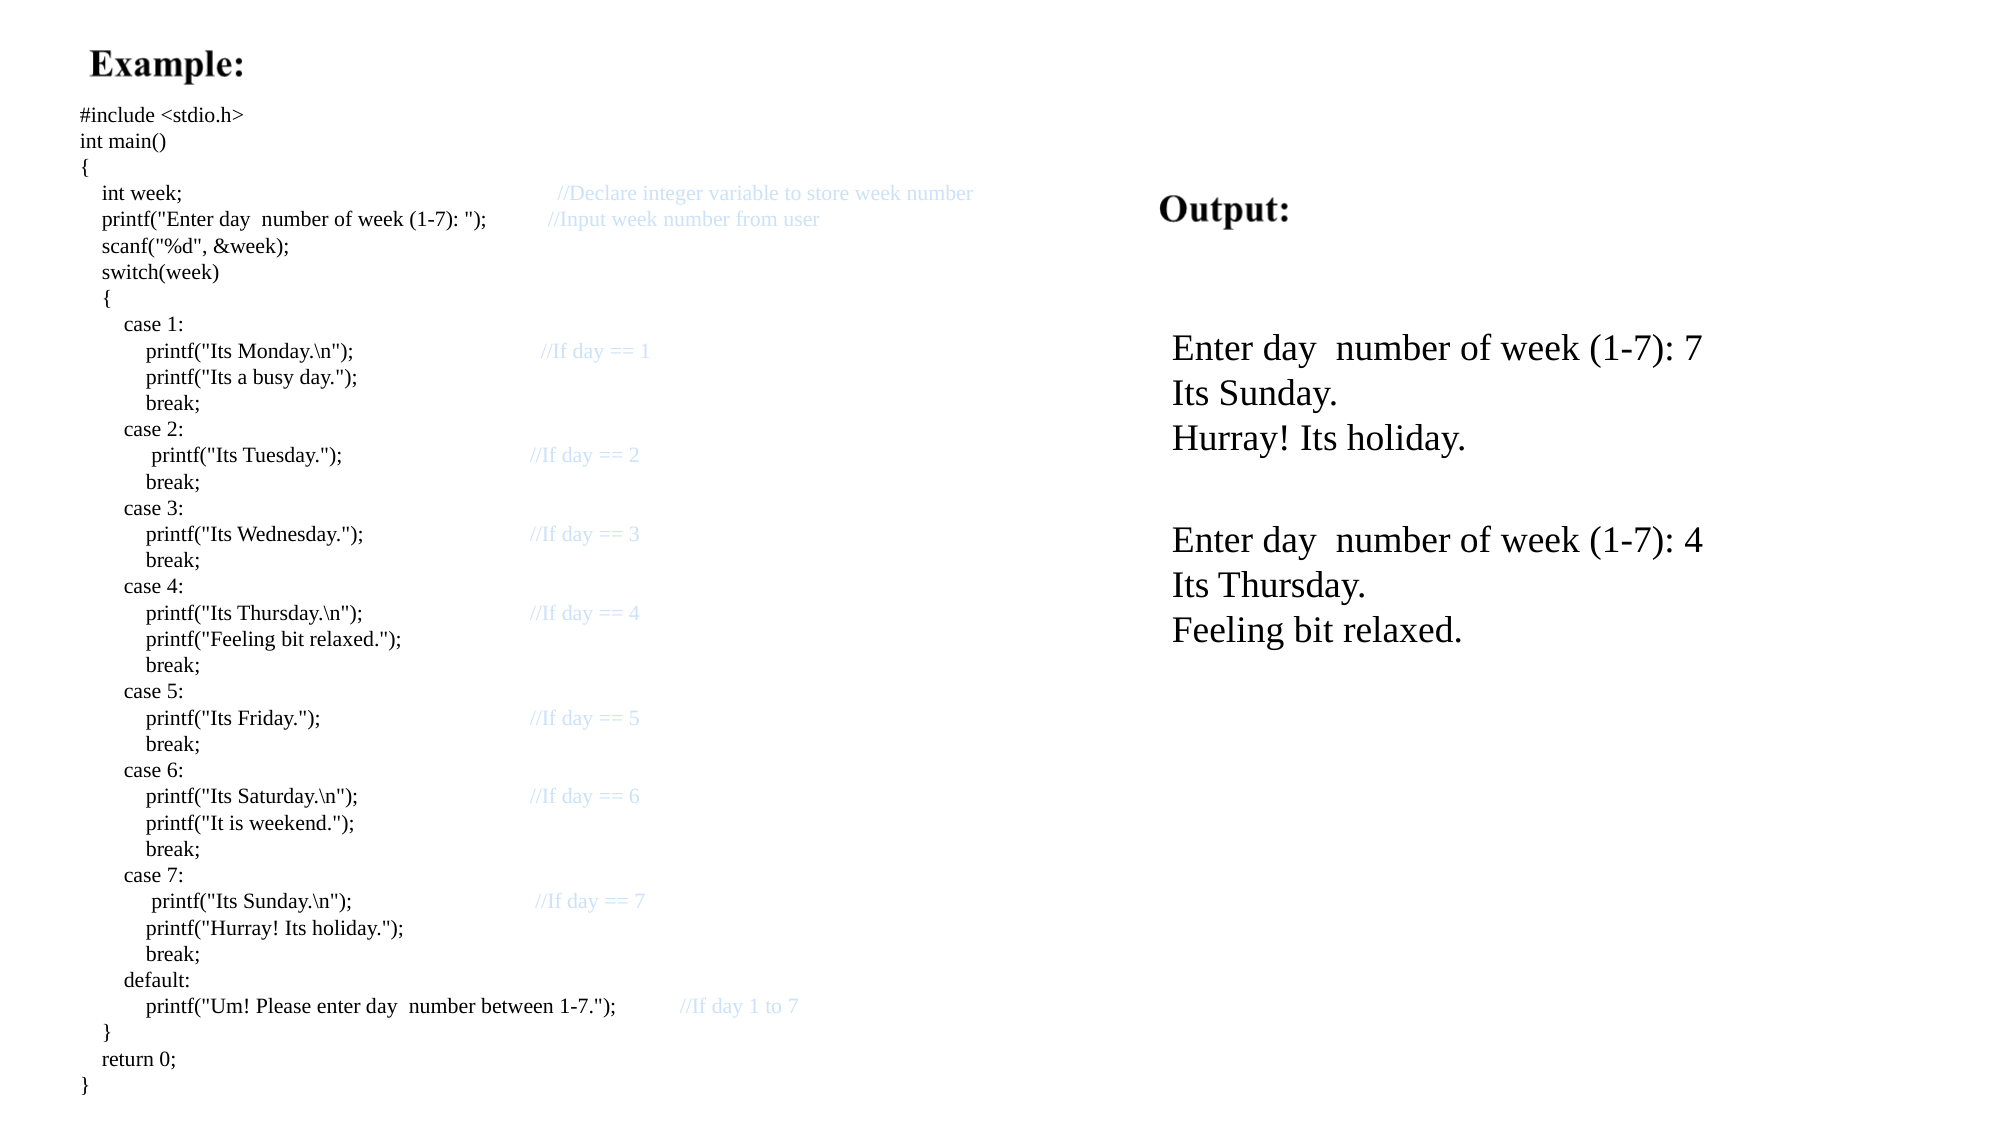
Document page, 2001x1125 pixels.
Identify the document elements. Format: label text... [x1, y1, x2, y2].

text_box Enter day number of week (1-7): 7 Its Sunday. Hurray! Its holiday. [1157, 315, 1779, 465]
text_box Enter day number of week (1-7): 4 Its Thursday. Feeling bit relaxed. [1157, 508, 1743, 658]
picture [1135, 171, 1345, 254]
text_box #include <stdio.h> int main() { int week; //Declare integer variable to store week number printf("Enter day number of week (1-7): "); //Input week number from user scanf("%d", &week); switch(week) { case 1: printf("Its Monday.\n"); //If day == 1 printf("Its a busy day."); break; case 2: printf("Its Tuesday."); //If day == 2 break; case 3: printf("Its Wednesday."); //If day == 3 break; case 4: printf("Its Thursday.\n"); //If day == 4 printf("Feeling bit relaxed."); break; case 5: printf("Its Friday."); //If day == 5 break; case 6: printf("Its Saturday.\n"); //If day == 6 printf("It is weekend."); break; case 7: printf("Its Sunday.\n"); //If day == 7 printf("Hurray! Its holiday."); break; default: printf("Um! Please enter day number between 1-7."); //If day 1 to 7 } return 0; } [65, 92, 1040, 1104]
picture [65, 26, 275, 109]
